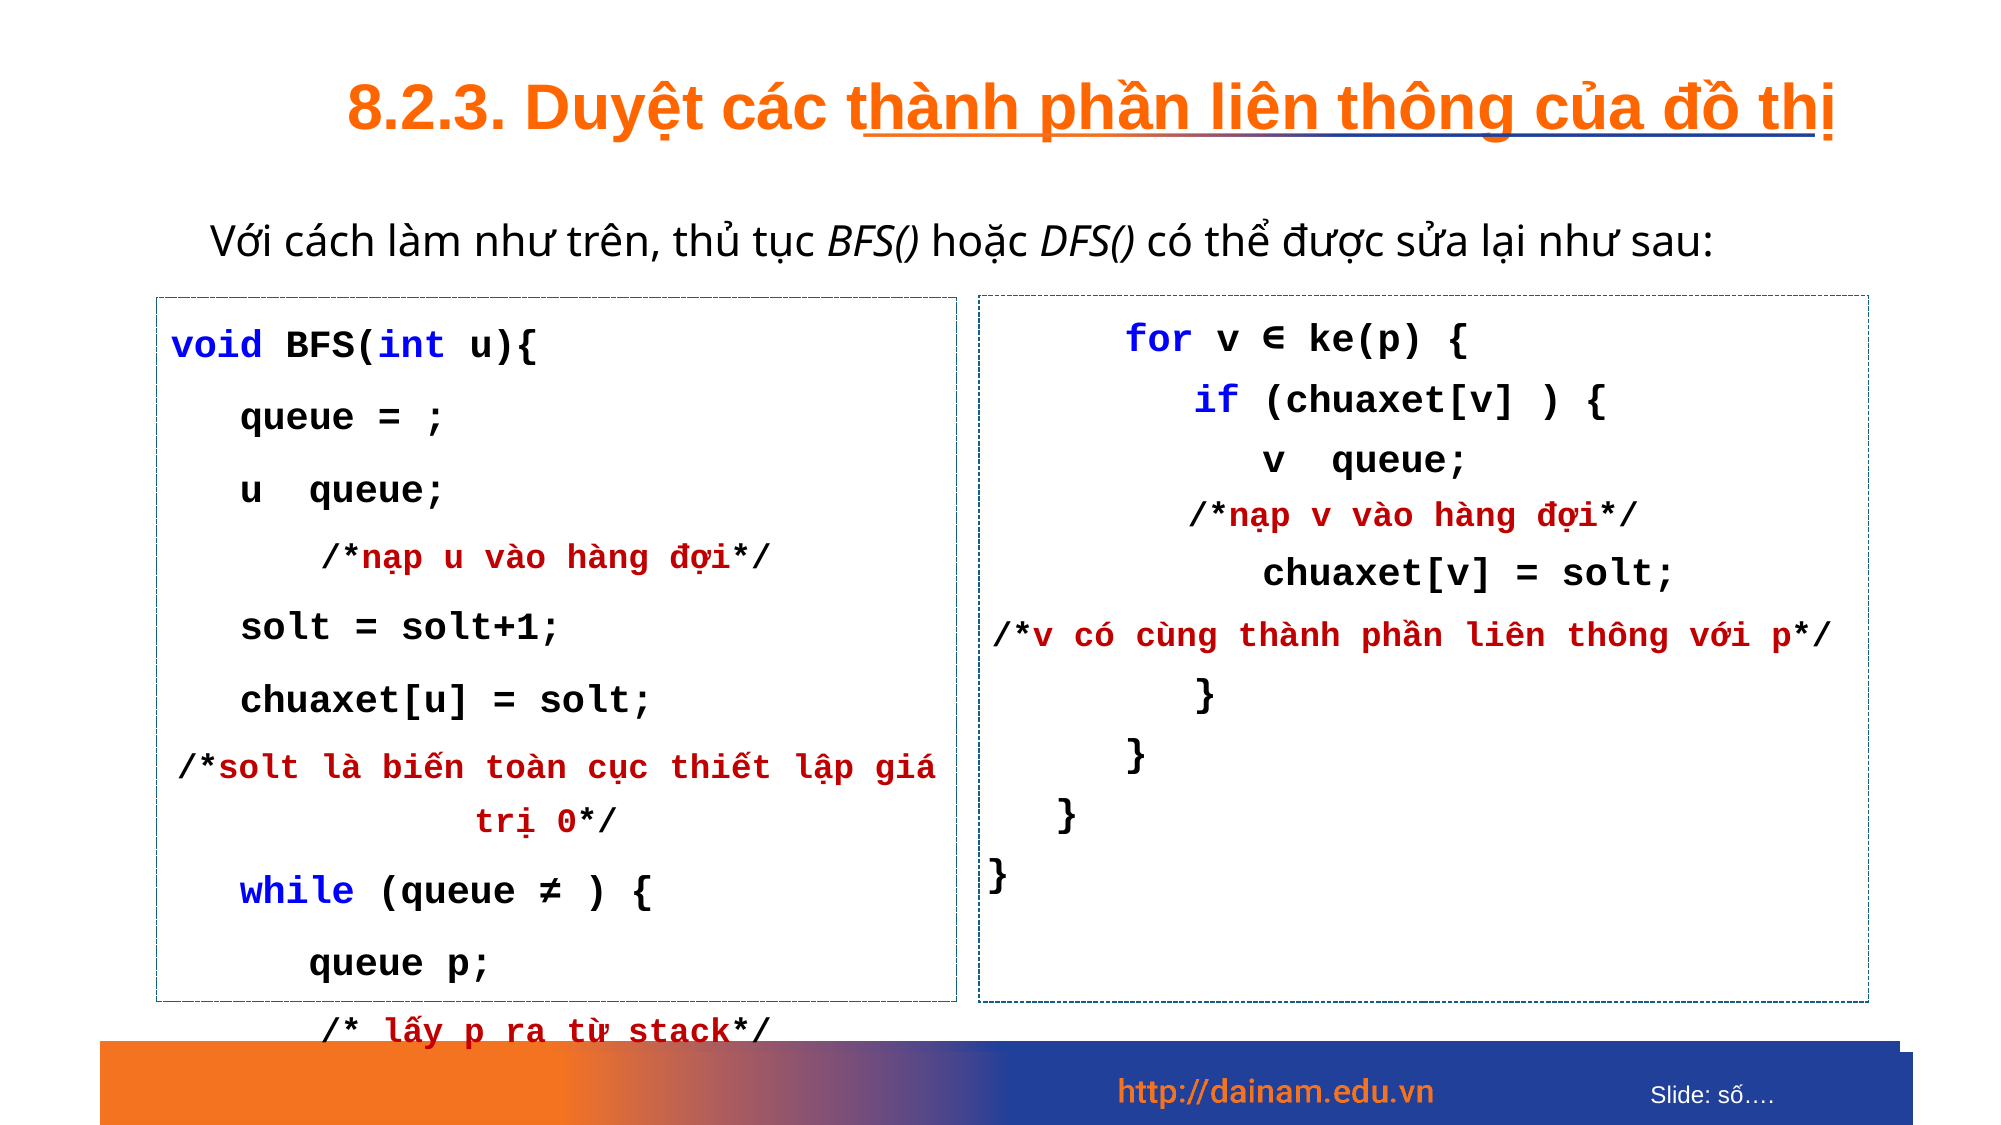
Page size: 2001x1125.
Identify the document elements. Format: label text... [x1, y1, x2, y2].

text_box 8.2.3. Duyệt các thành phần liên thông của đồ thị [290, 57, 1854, 150]
text_box Với cách làm như trên, thủ tục BFS() hoặc DFS() có thể được sửa lại như sau: [195, 180, 1831, 273]
picture [863, 133, 1815, 138]
picture [99, 1040, 1914, 1125]
